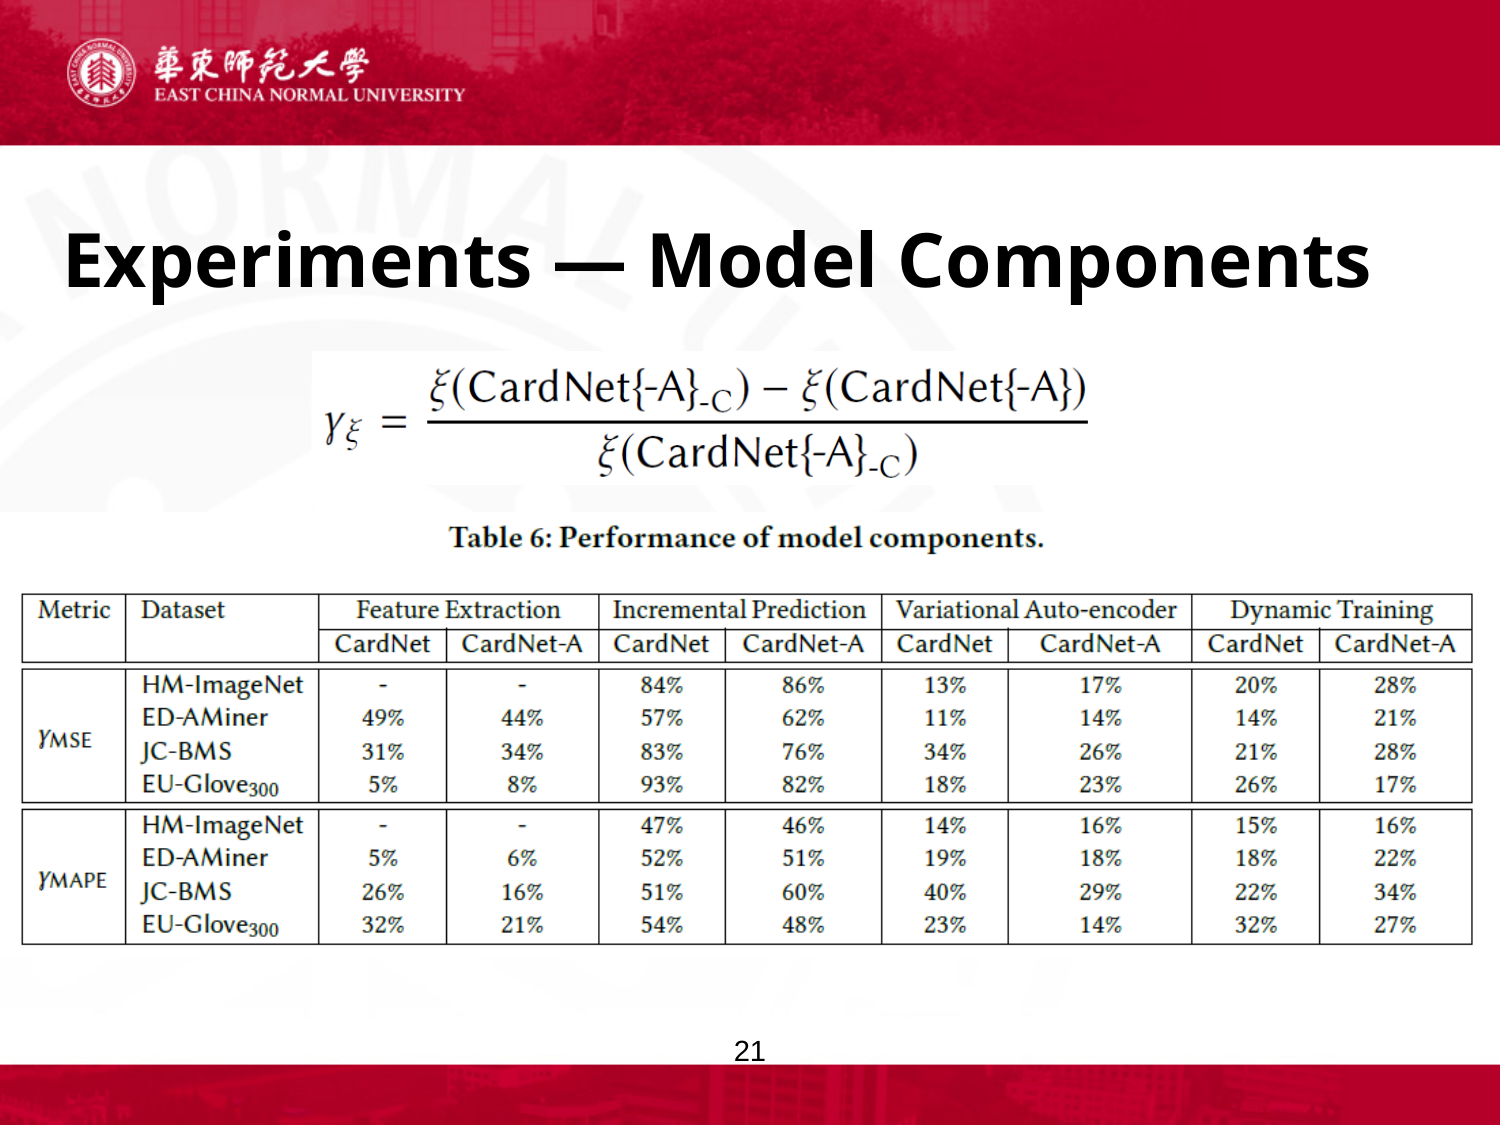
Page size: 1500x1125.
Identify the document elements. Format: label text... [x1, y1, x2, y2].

title Experiments — Model Components [47, 164, 1500, 352]
picture [0, 0, 1500, 1125]
footer 21 [512, 1024, 988, 1103]
